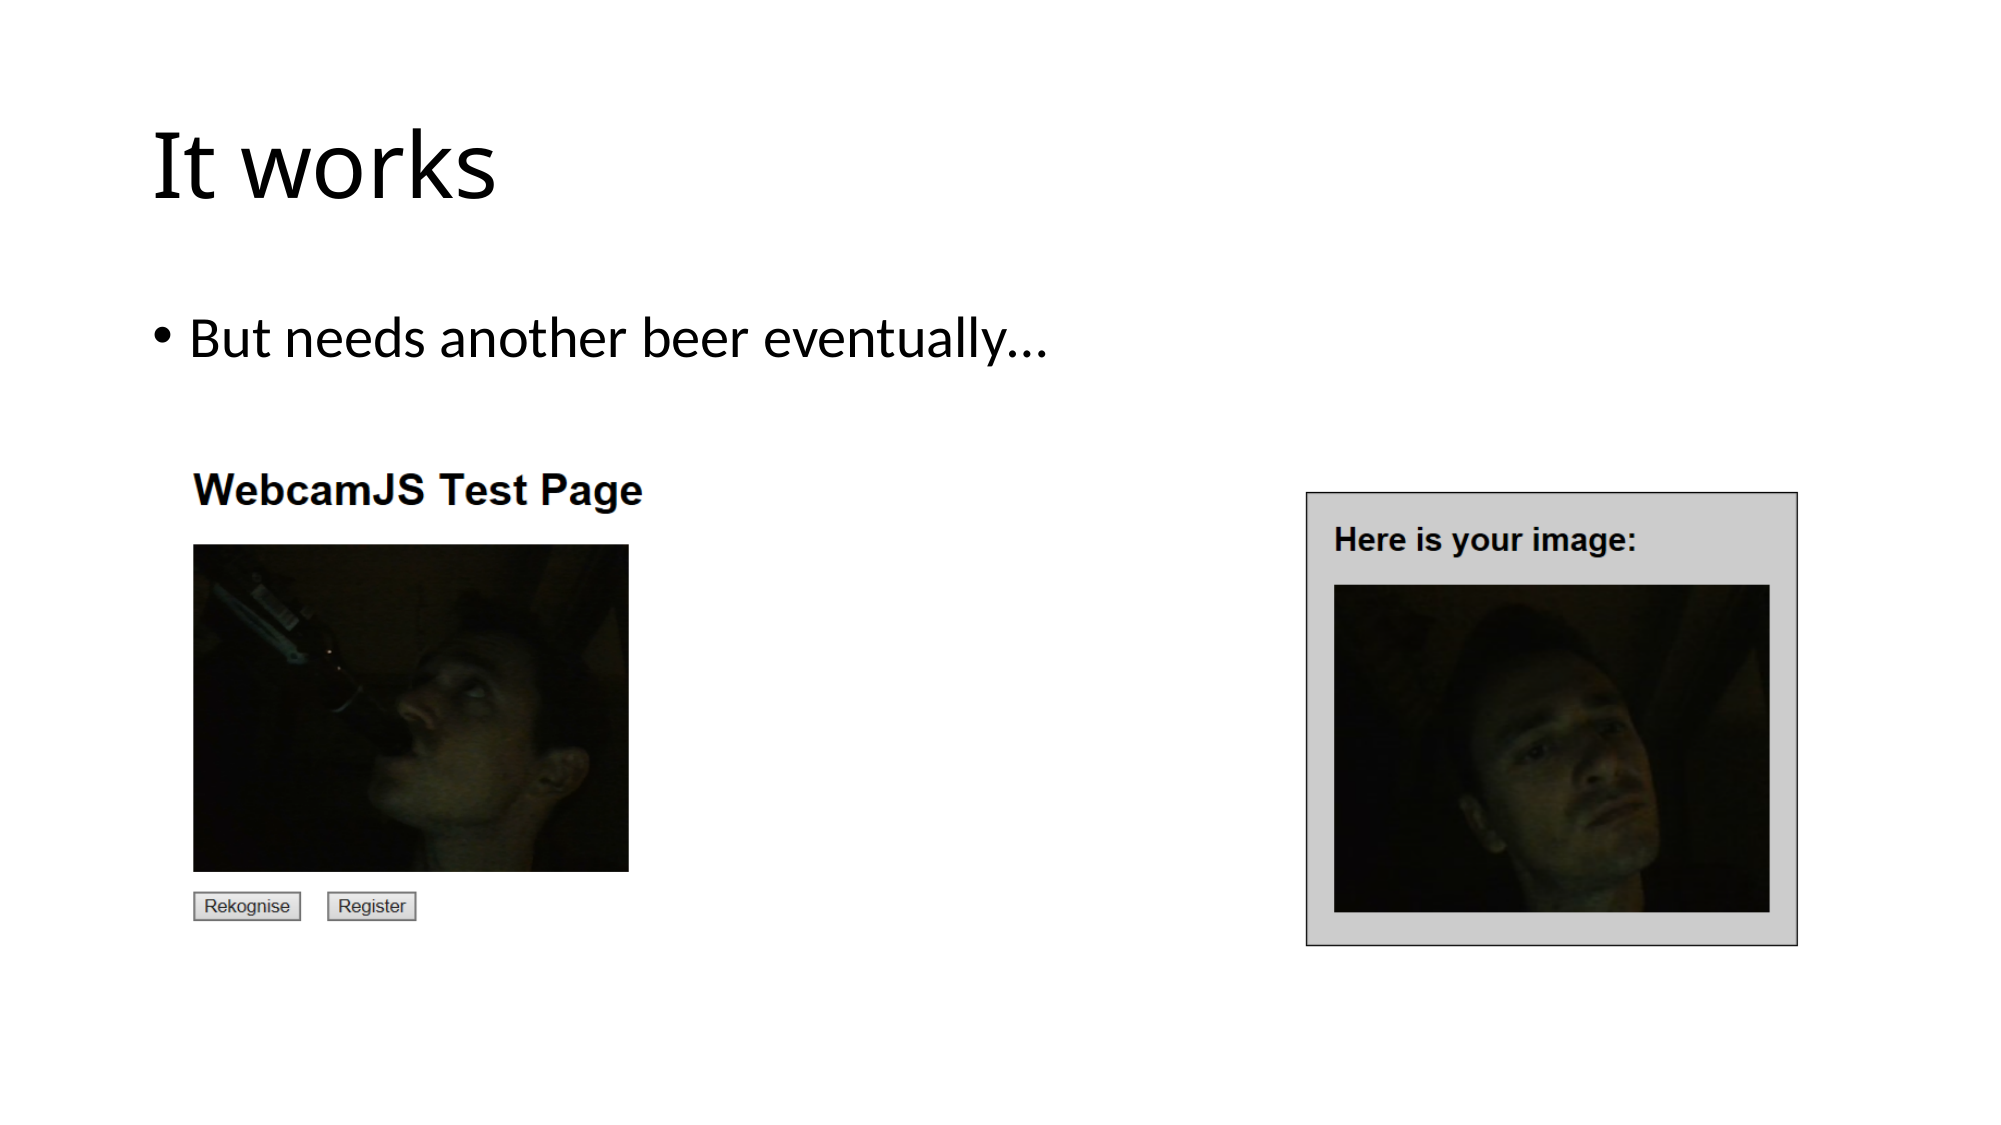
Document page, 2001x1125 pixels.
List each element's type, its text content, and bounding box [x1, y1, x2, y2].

list But needs another beer eventually… [137, 299, 1863, 1014]
picture [189, 445, 1811, 967]
title It works [137, 59, 1863, 278]
